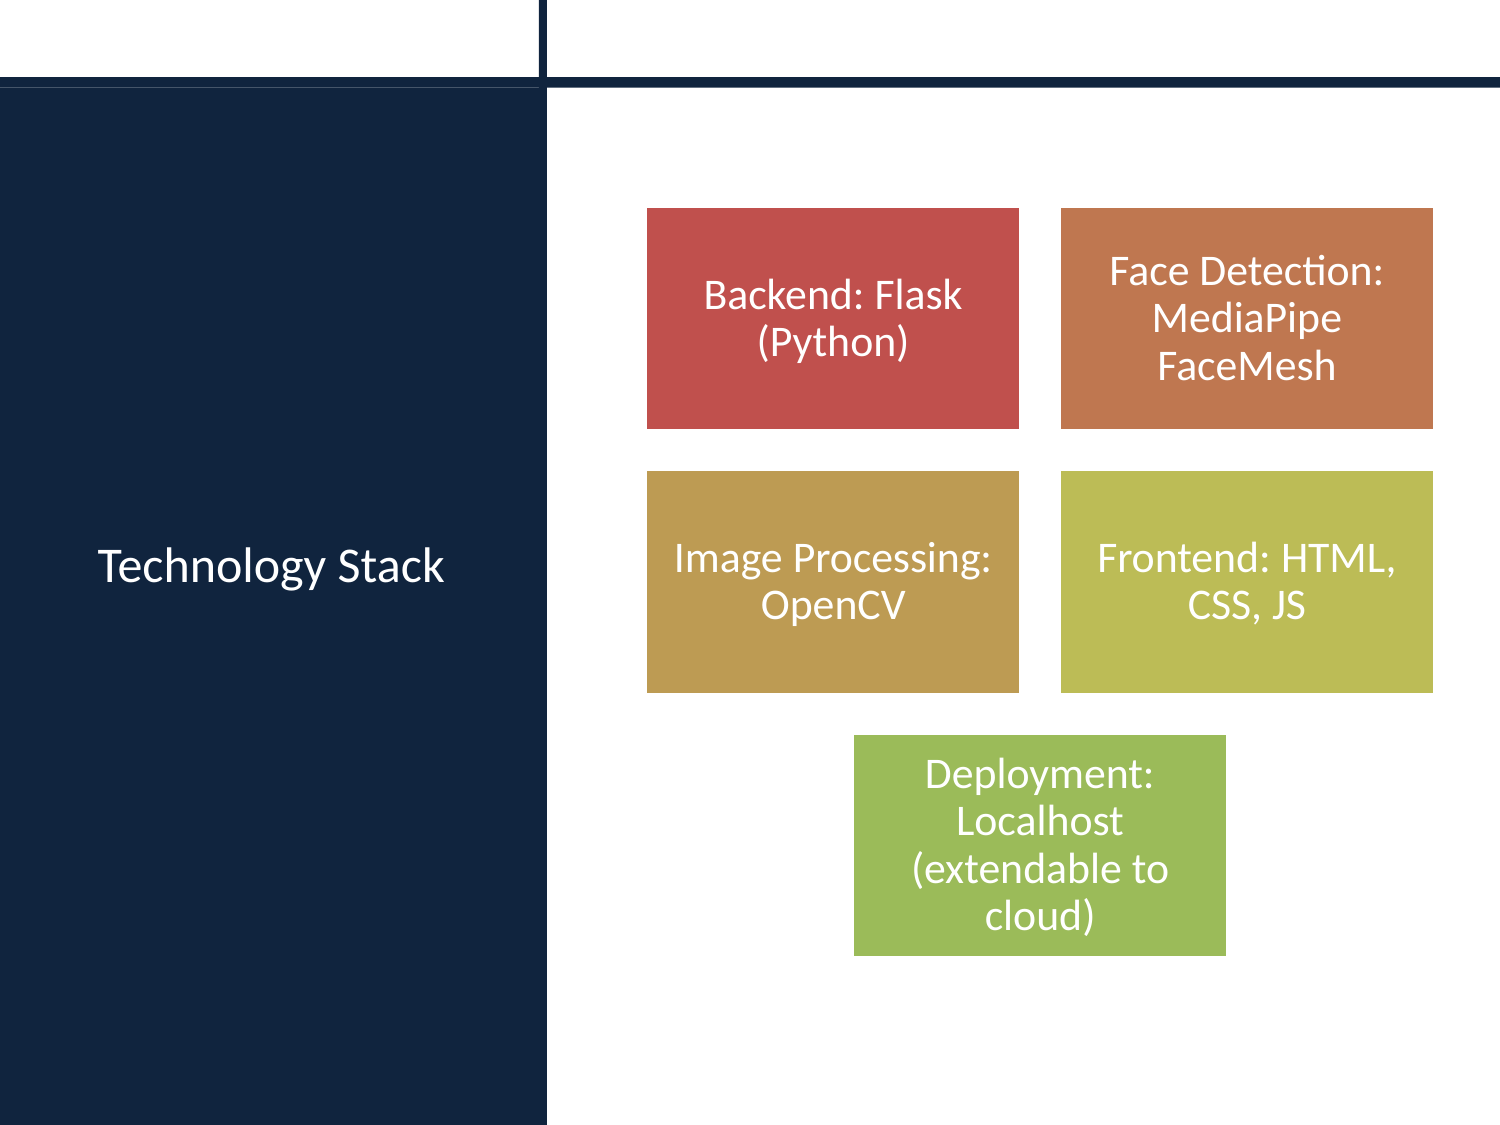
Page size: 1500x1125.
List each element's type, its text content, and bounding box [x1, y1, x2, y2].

text_box [537, 90, 549, 1125]
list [644, 164, 1436, 1000]
text_box [0, 75, 1500, 90]
text_box [0, 0, 537, 75]
title Technology Stack [73, 125, 469, 1000]
text_box [549, 90, 1500, 1125]
text_box [0, 90, 537, 1125]
text_box [537, 0, 549, 75]
text_box [549, 0, 1500, 75]
